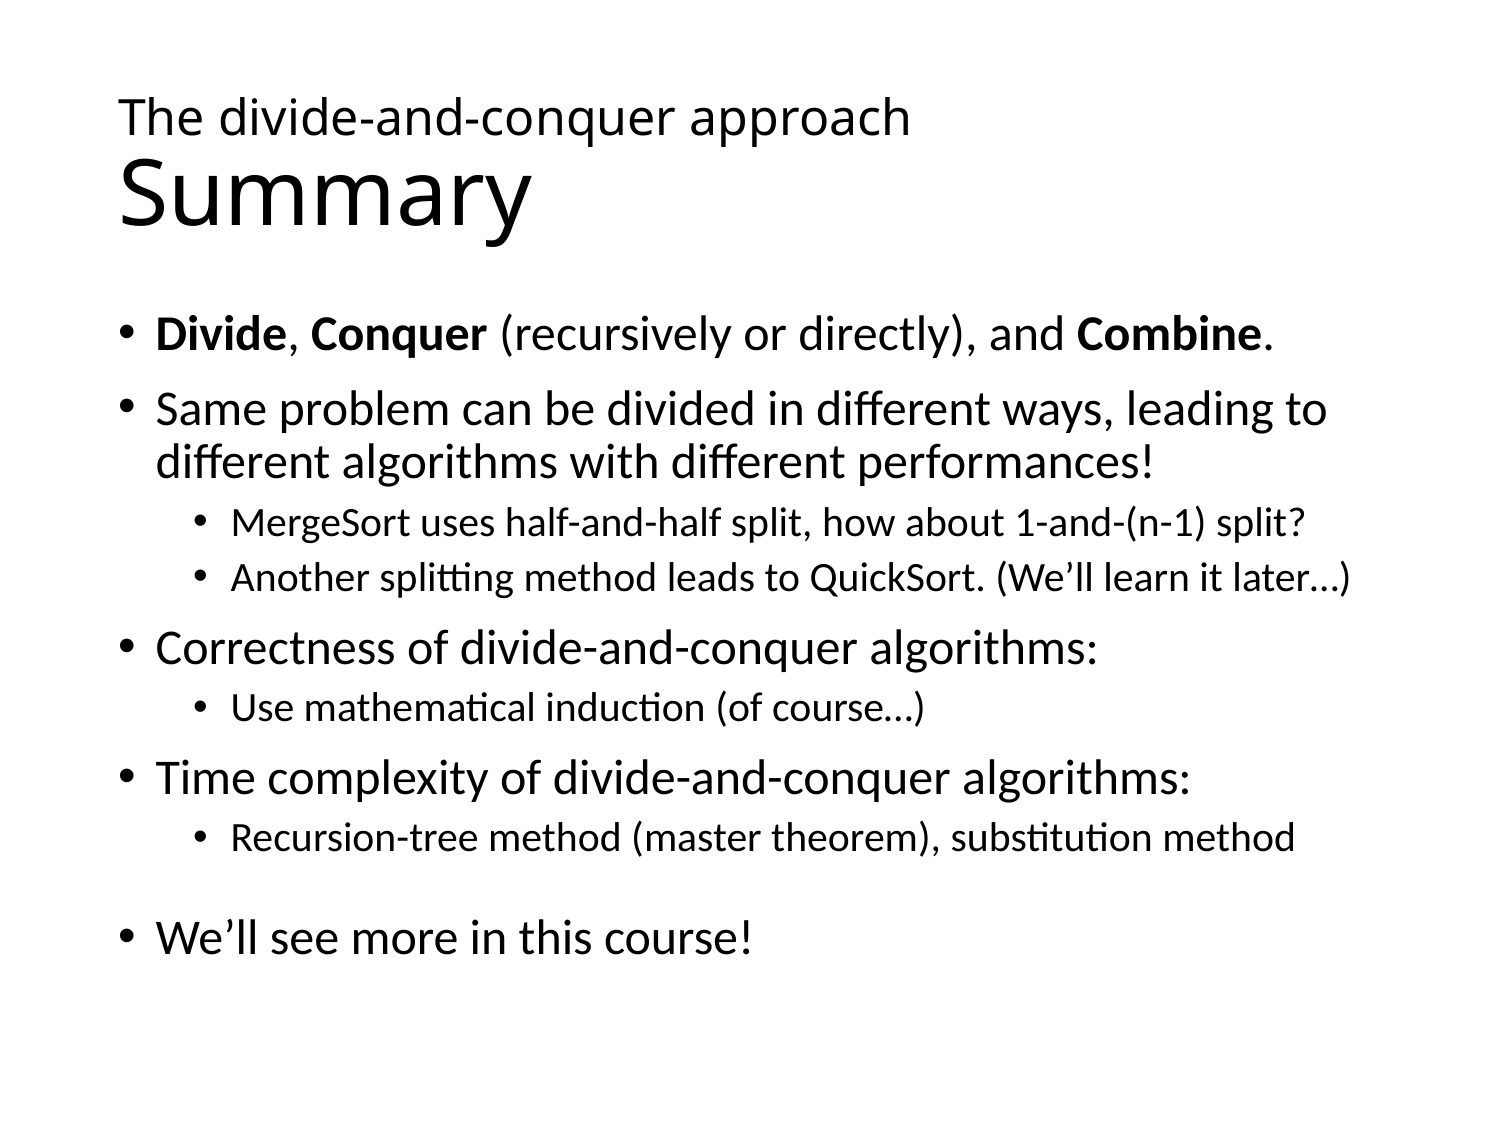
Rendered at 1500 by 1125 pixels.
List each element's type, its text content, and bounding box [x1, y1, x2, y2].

list Divide, Conquer (recursively or directly), and Combine. Same problem can be divided in different ways, leading to different algorithms with different performances! MergeSort uses half-and-half split, how about 1-and-(n-1) split? Another splitting method leads to QuickSort. (We’ll learn it later…) Correctness of divide-and-conquer algorithms: Use mathematical induction (of course…) Time complexity of divide-and-conquer algorithms: Recursion-tree method (master theorem), substitution method We’ll see more in this course! [103, 299, 1397, 1014]
title The divide-and-conquer approach Summary [103, 59, 1397, 278]
